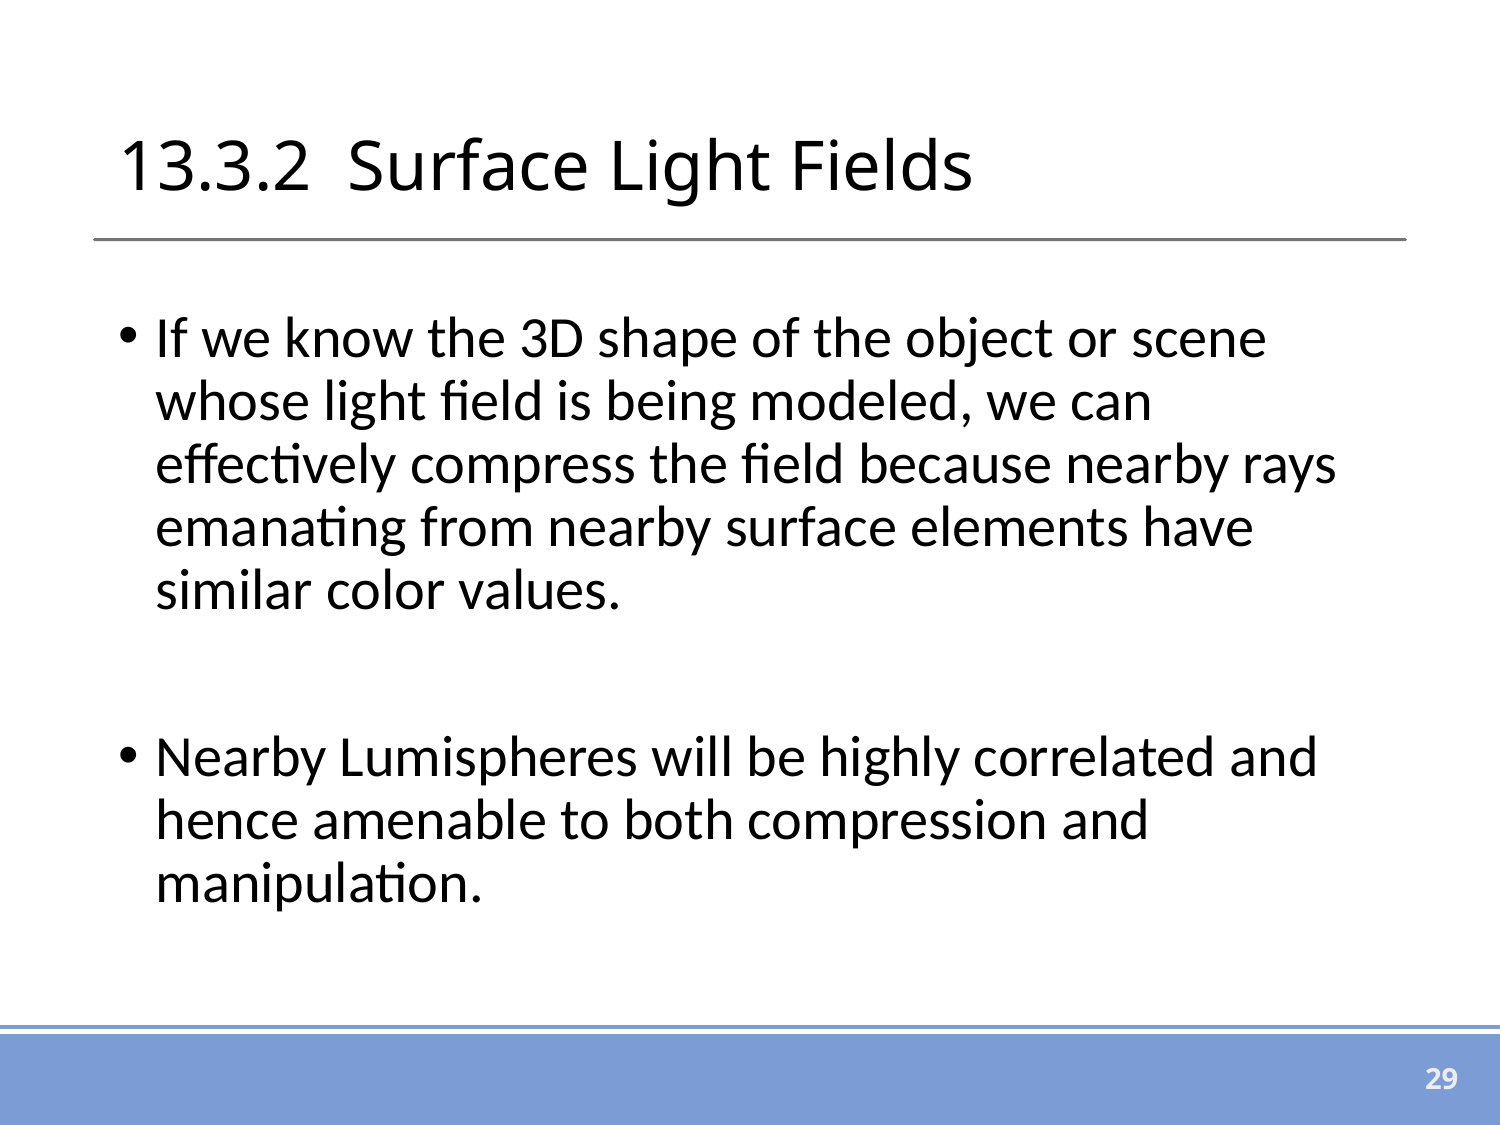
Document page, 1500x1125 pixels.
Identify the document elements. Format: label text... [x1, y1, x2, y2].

list If we know the 3D shape of the object or scene whose light field is being modeled, we can effectively compress the field because nearby rays emanating from nearby surface elements have similar color values. Nearby Lumispheres will be highly correlated and hence amenable to both compression and manipulation. [103, 299, 1397, 1014]
title 13.3.2 Surface Light Fields [103, 59, 1397, 278]
slide_number 29 [1135, 1050, 1474, 1111]
